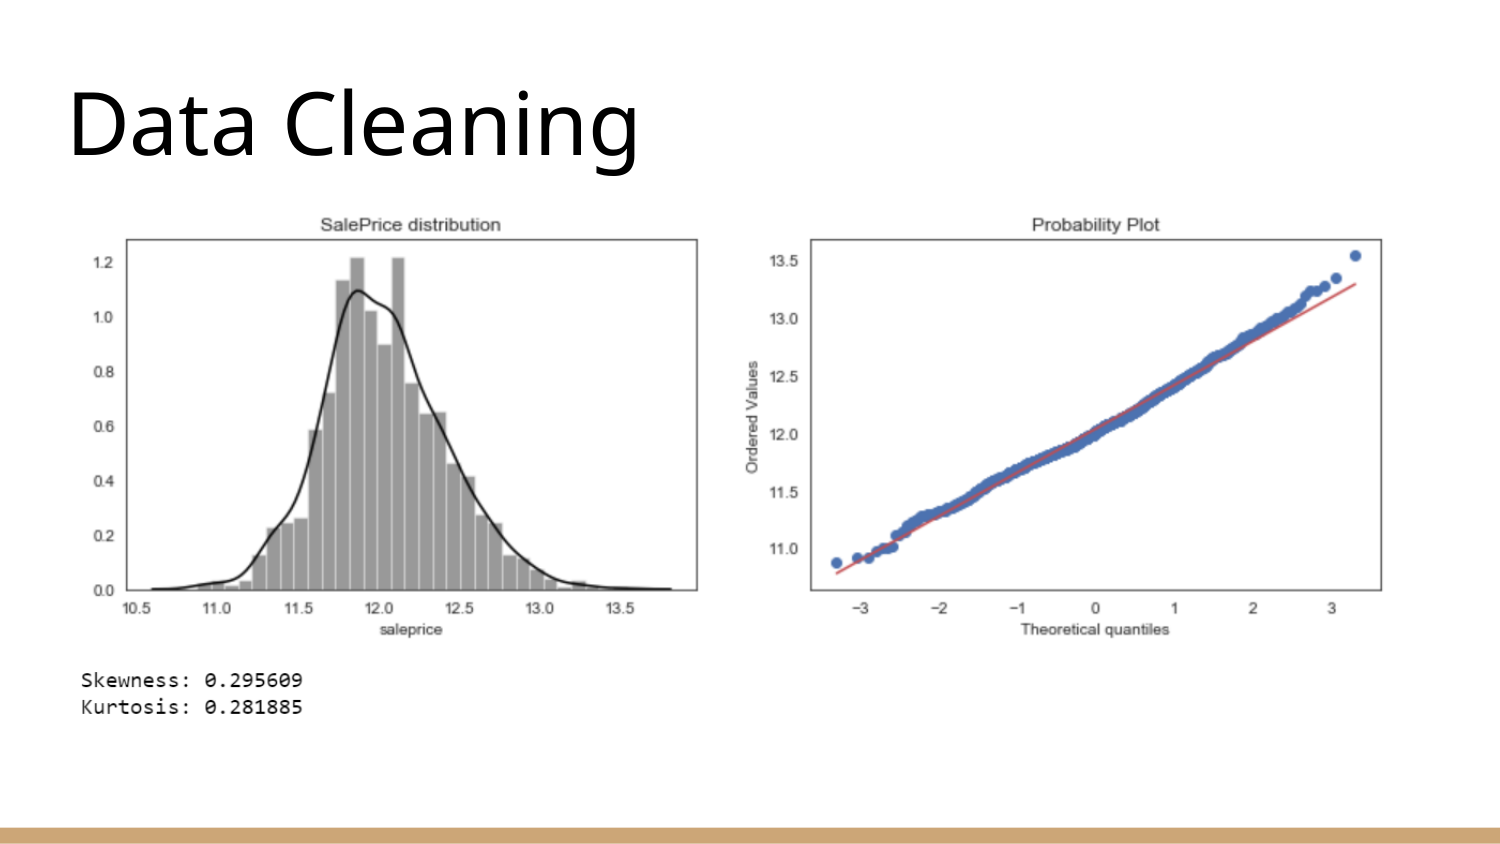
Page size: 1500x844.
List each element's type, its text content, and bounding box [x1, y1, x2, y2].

title Data Cleaning [51, 51, 1449, 189]
picture [65, 208, 1412, 730]
